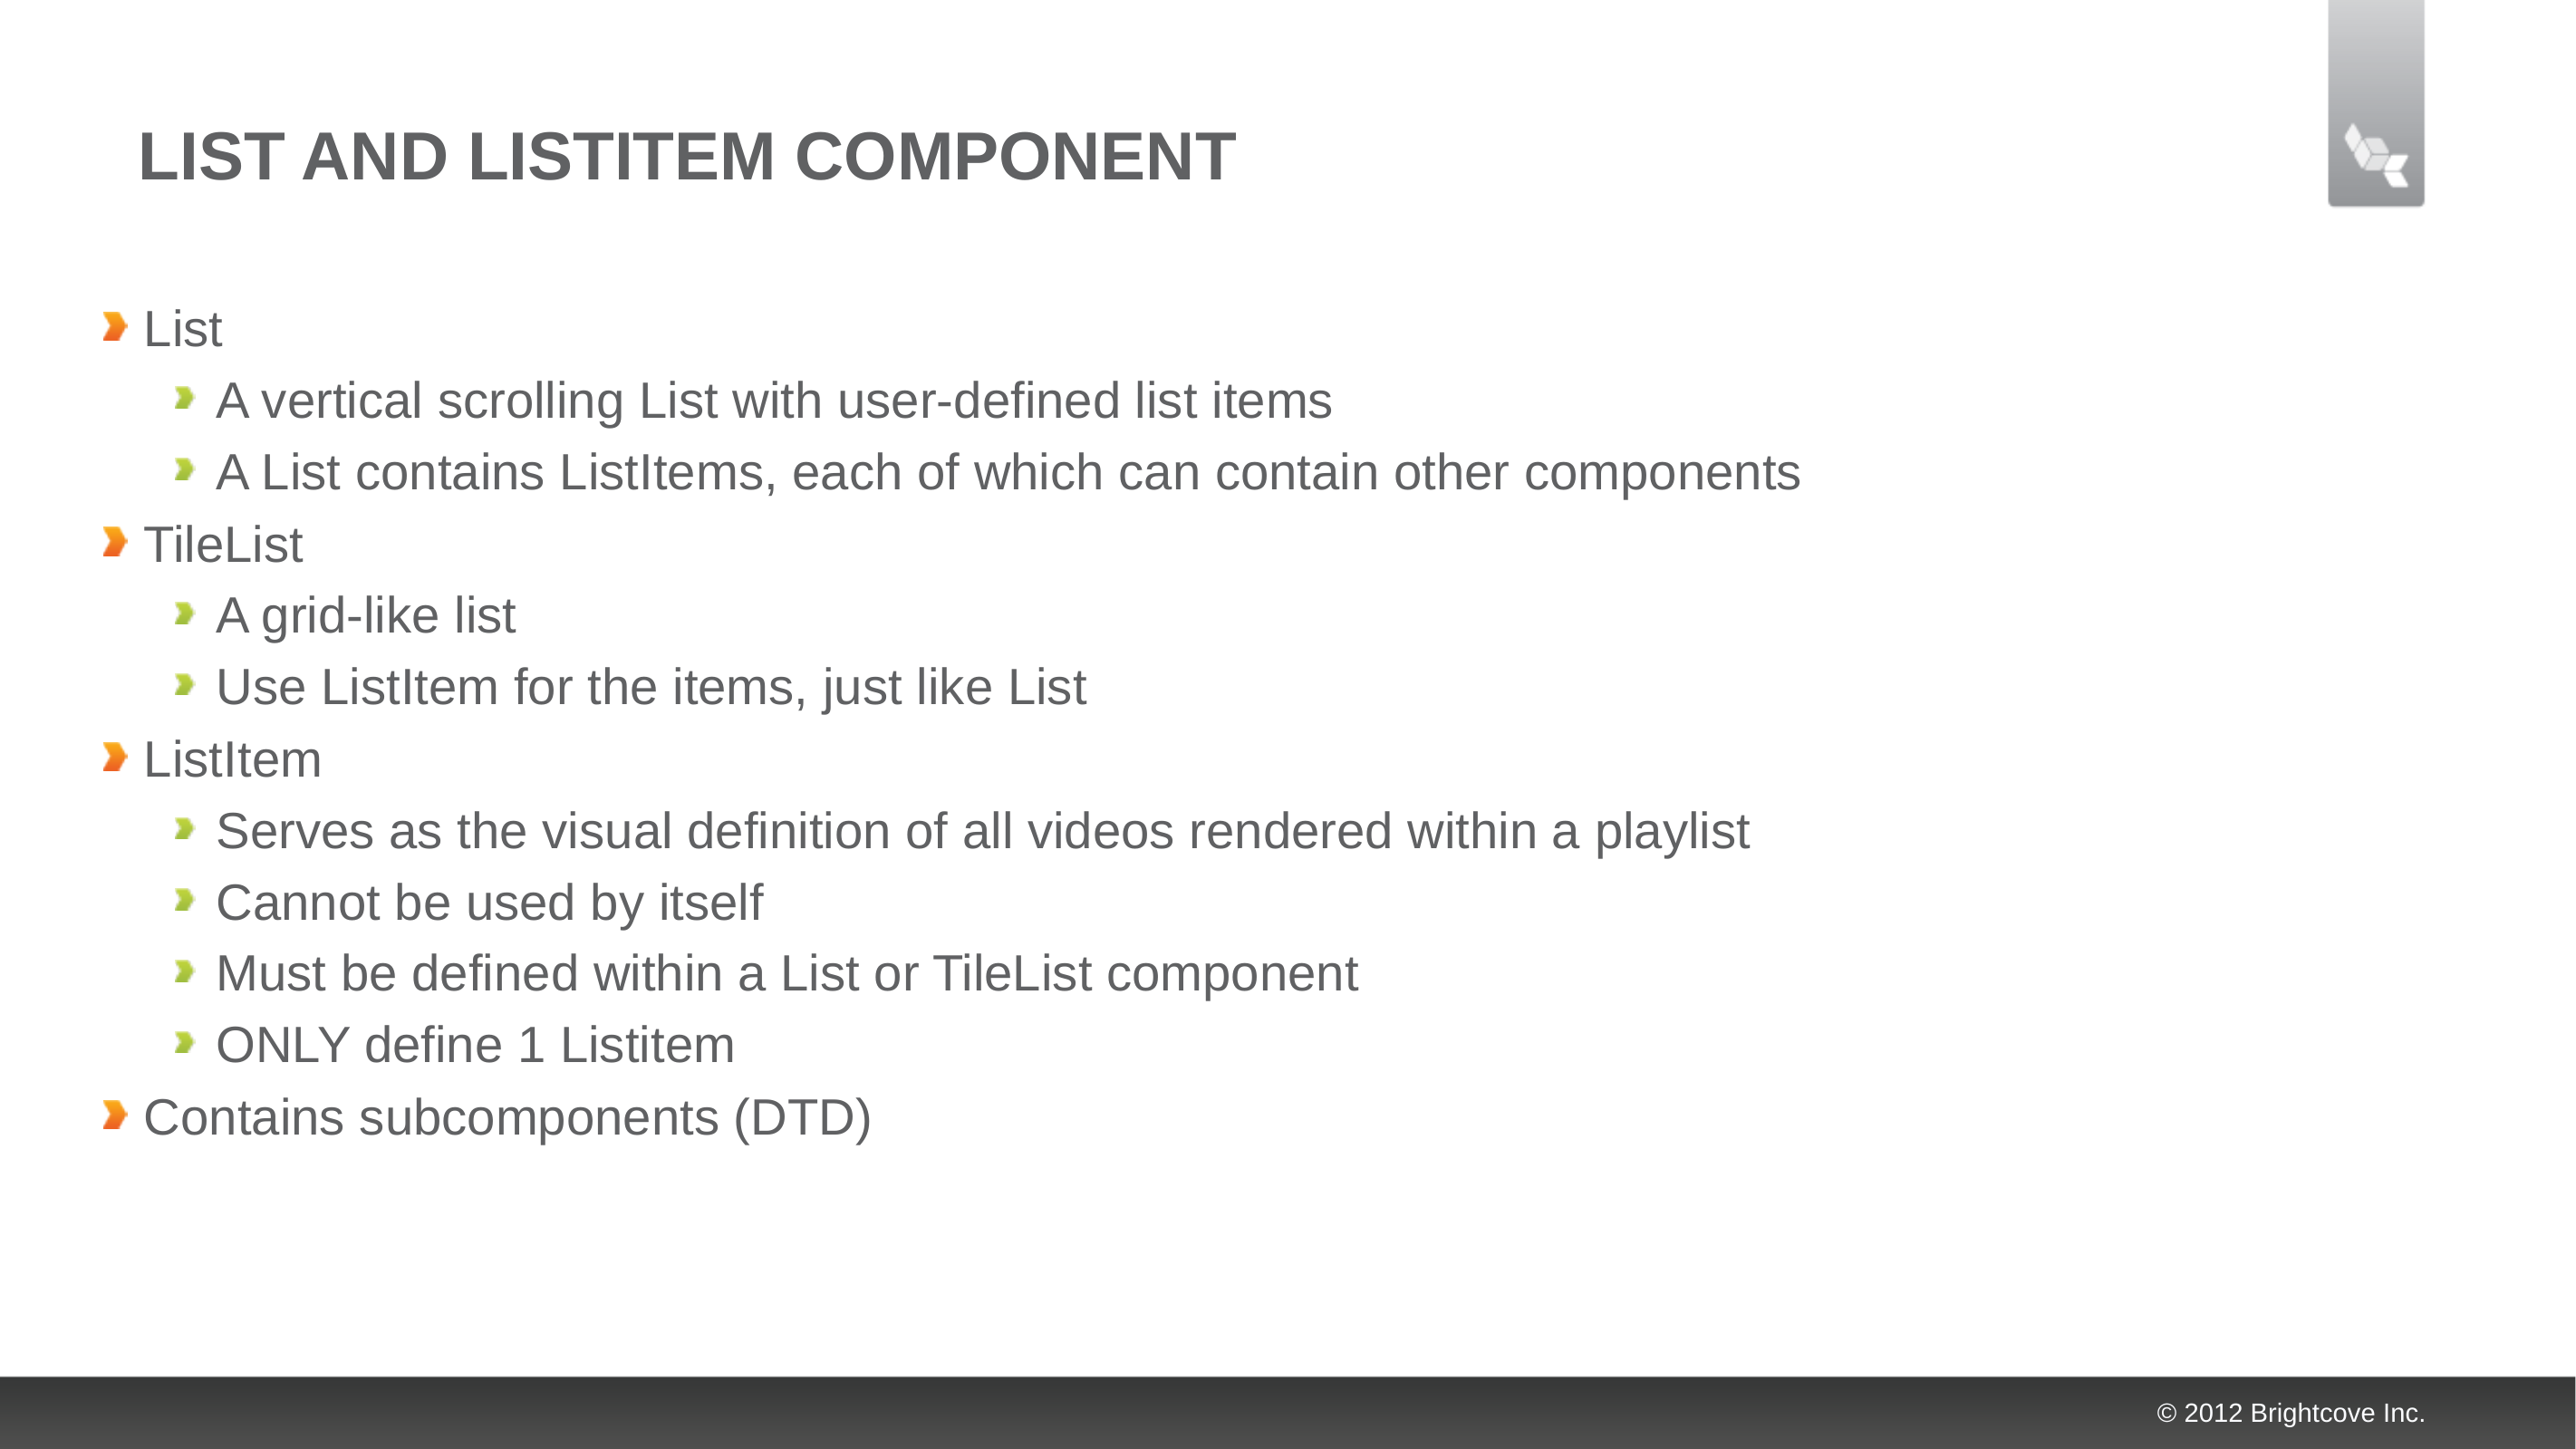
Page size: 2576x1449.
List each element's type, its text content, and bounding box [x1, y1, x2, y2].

picture [0, 0, 2576, 1449]
list List A vertical scrolling List with user-defined list items A List contains ListItems, each of which can contain other components TileList A grid-like list Use ListItem for the items, just like List ListItem Serves as the visual definition of all videos rendered within a playlist Cannot be used by itself Must be defined within a List or TileList component ONLY define 1 Listitem Contains subcomponents (DTD) [80, 284, 2441, 1207]
title List and ListItem component [115, 43, 2270, 261]
